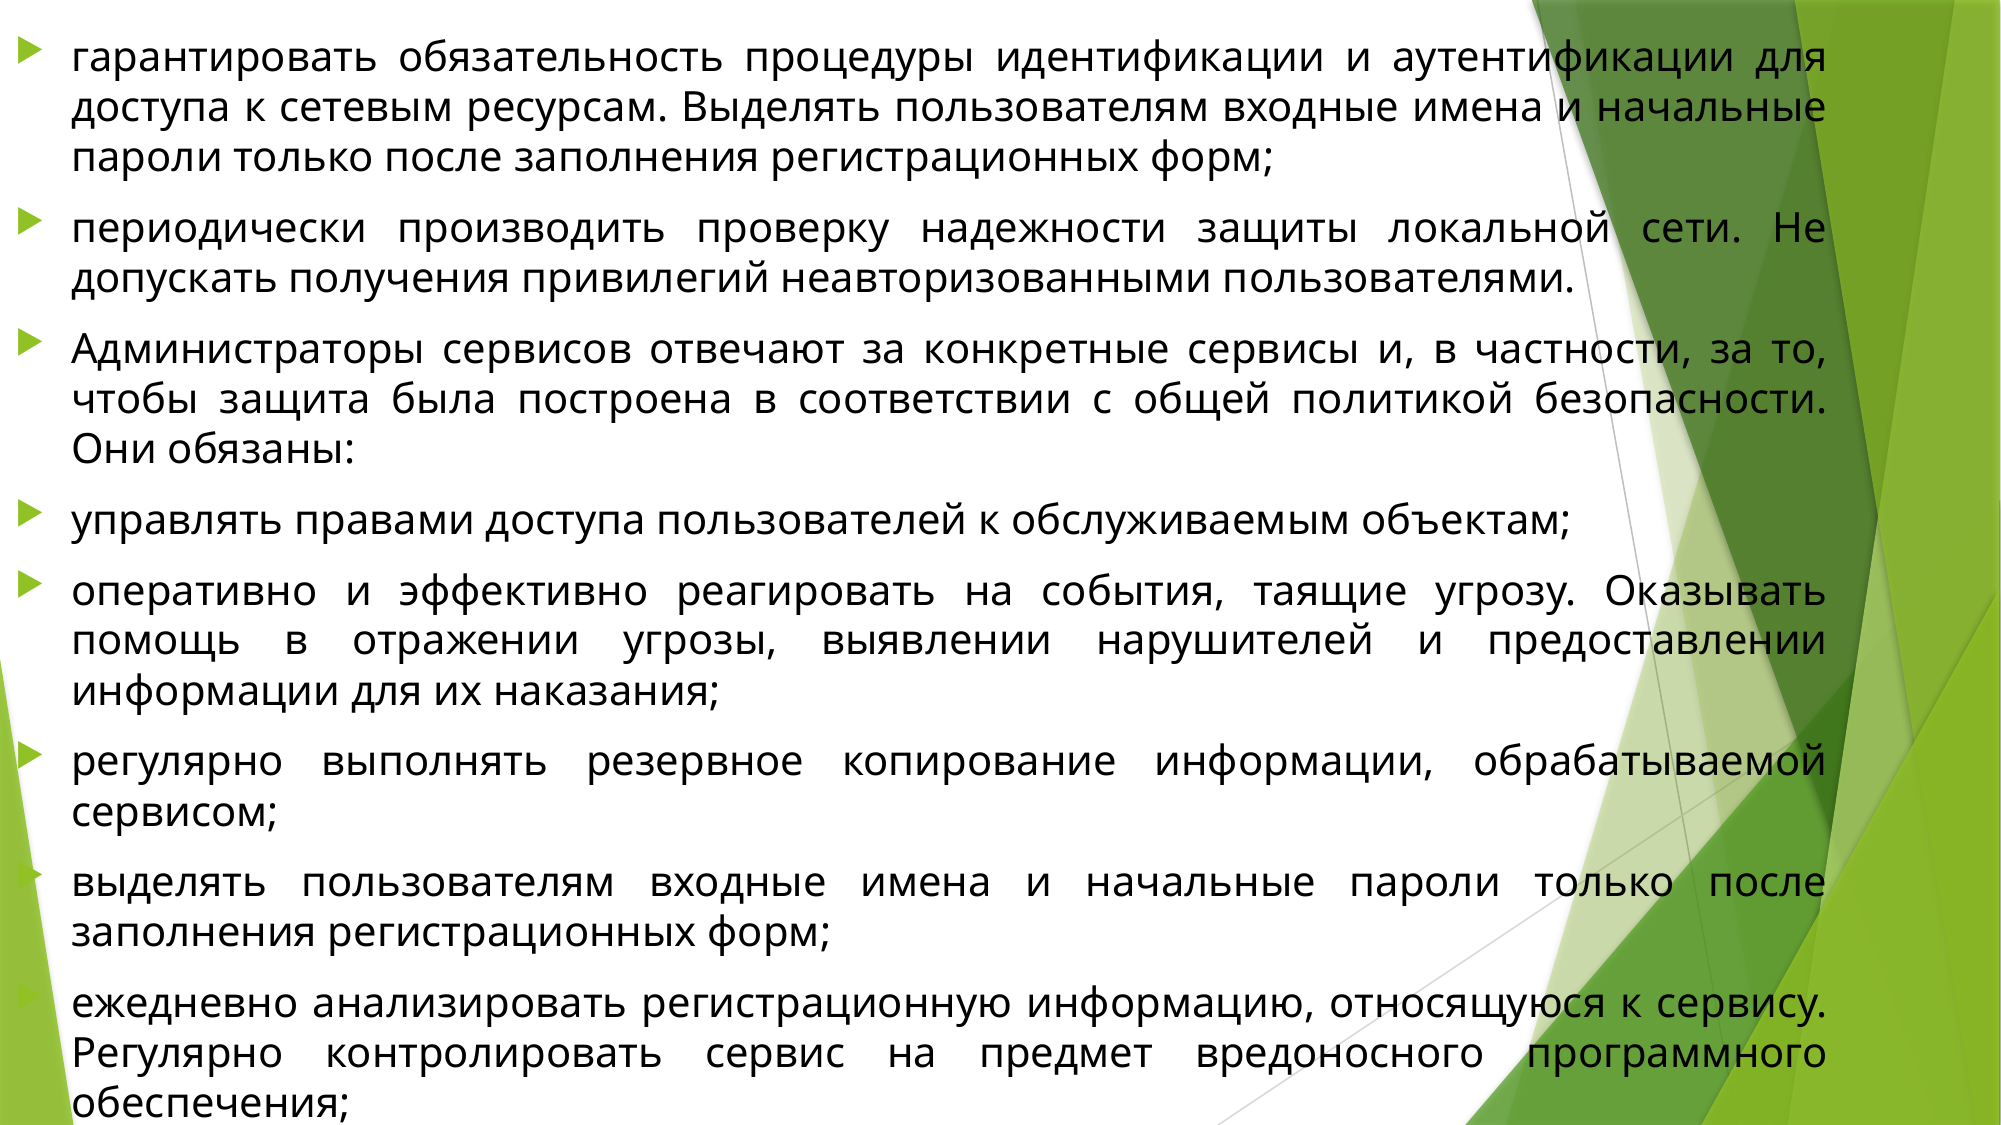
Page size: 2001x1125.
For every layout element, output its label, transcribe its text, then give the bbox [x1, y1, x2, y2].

list гарантировать обязательность процедуры идентификации и аутентификации для доступа к сетевым ресурсам. Выделять пользователям входные имена и начальные пароли только после заполнения регистрационных форм; периодически производить проверку надежности защиты локальной сети. Не допускать получения привилегий неавторизованными пользователями. Администраторы сервисов отвечают за конкретные сервисы и, в частности, за то, чтобы защита была построена в соответствии с общей политикой безопасности. Они обязаны: управлять правами доступа пользователей к обслуживаемым объектам; оперативно и эффективно реагировать на события, таящие угрозу. Оказывать помощь в отражении угрозы, выявлении нарушителей и предоставлении информации для их наказания; регулярно выполнять резервное копирование информации, обрабатываемой сервисом; выделять пользователям входные имена и начальные пароли только после заполнения регистрационных форм; ежедневно анализировать регистрационную информацию, относящуюся к сер­вису. Регулярно контролировать сервис на предмет вредоносного программ­ного обеспечения; периодически производить проверку надежности защиты сервиса. Не допускать получения привилегий неавторизованными пользователями. [0, 22, 1843, 659]
